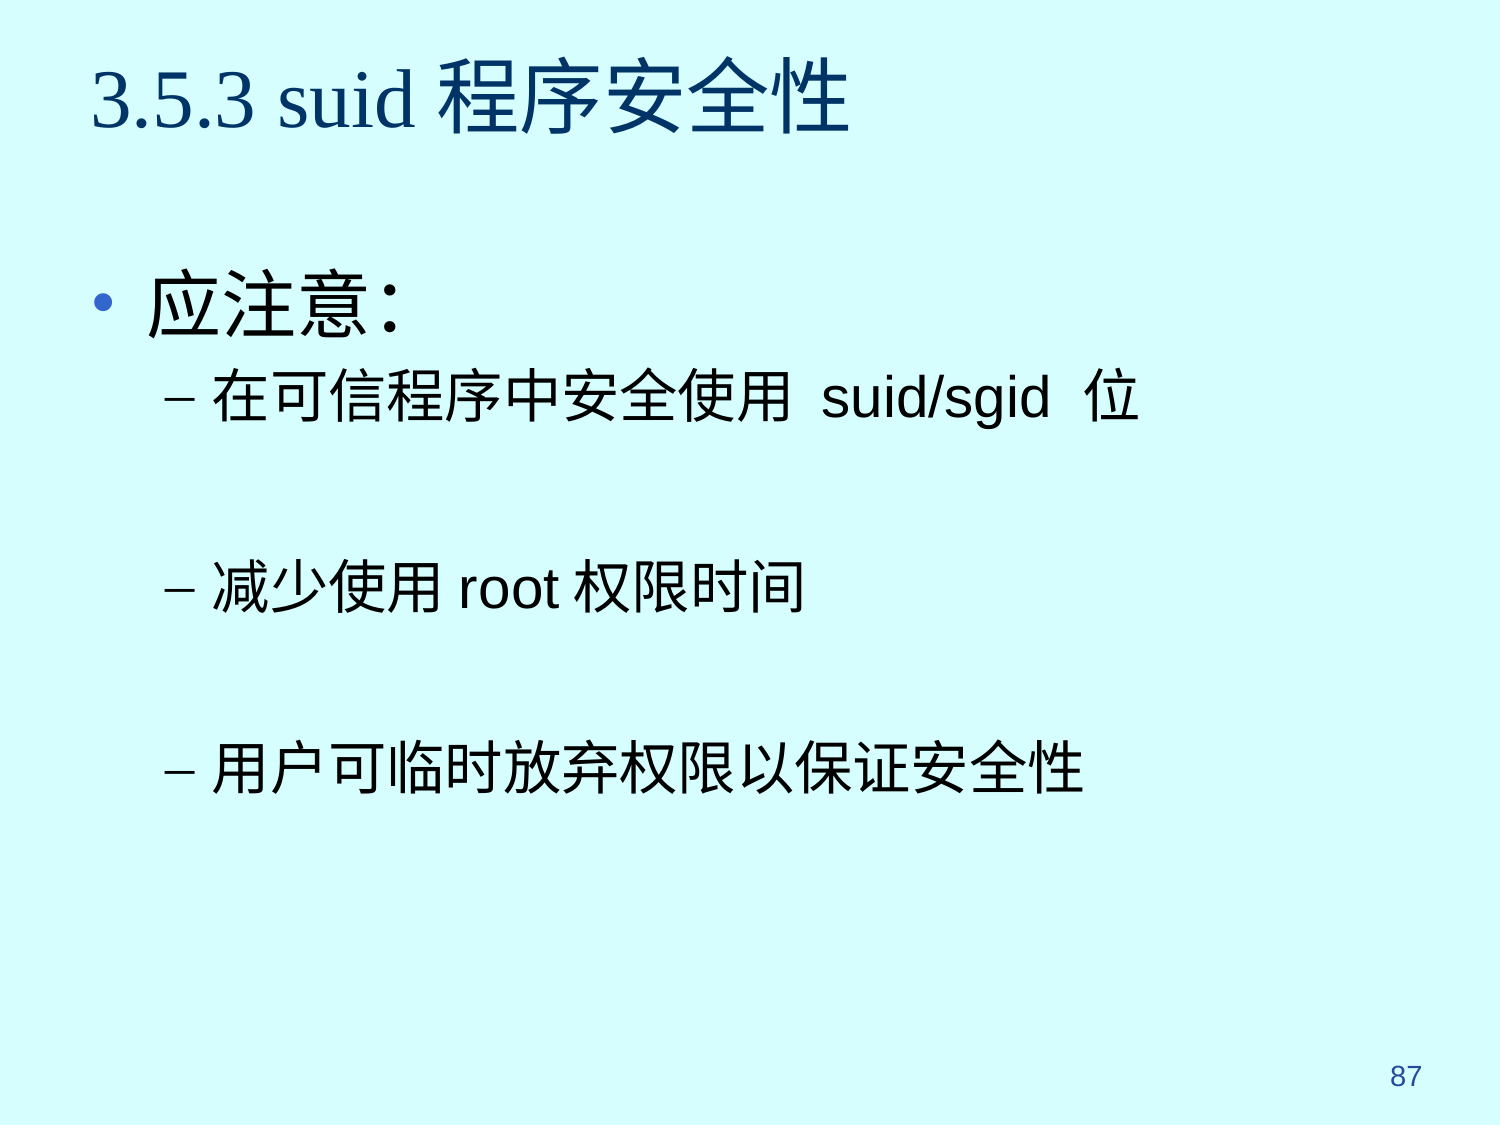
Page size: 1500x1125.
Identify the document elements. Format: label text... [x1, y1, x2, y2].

list 应注意： 在可信程序中安全使用 suid/sgid 位 减少使用root权限时间 用户可临时放弃权限以保证安全性 [74, 249, 1438, 926]
text_box [1124, 1049, 1438, 1125]
title 3.5.3 suid程序安全性 [74, 0, 1426, 188]
